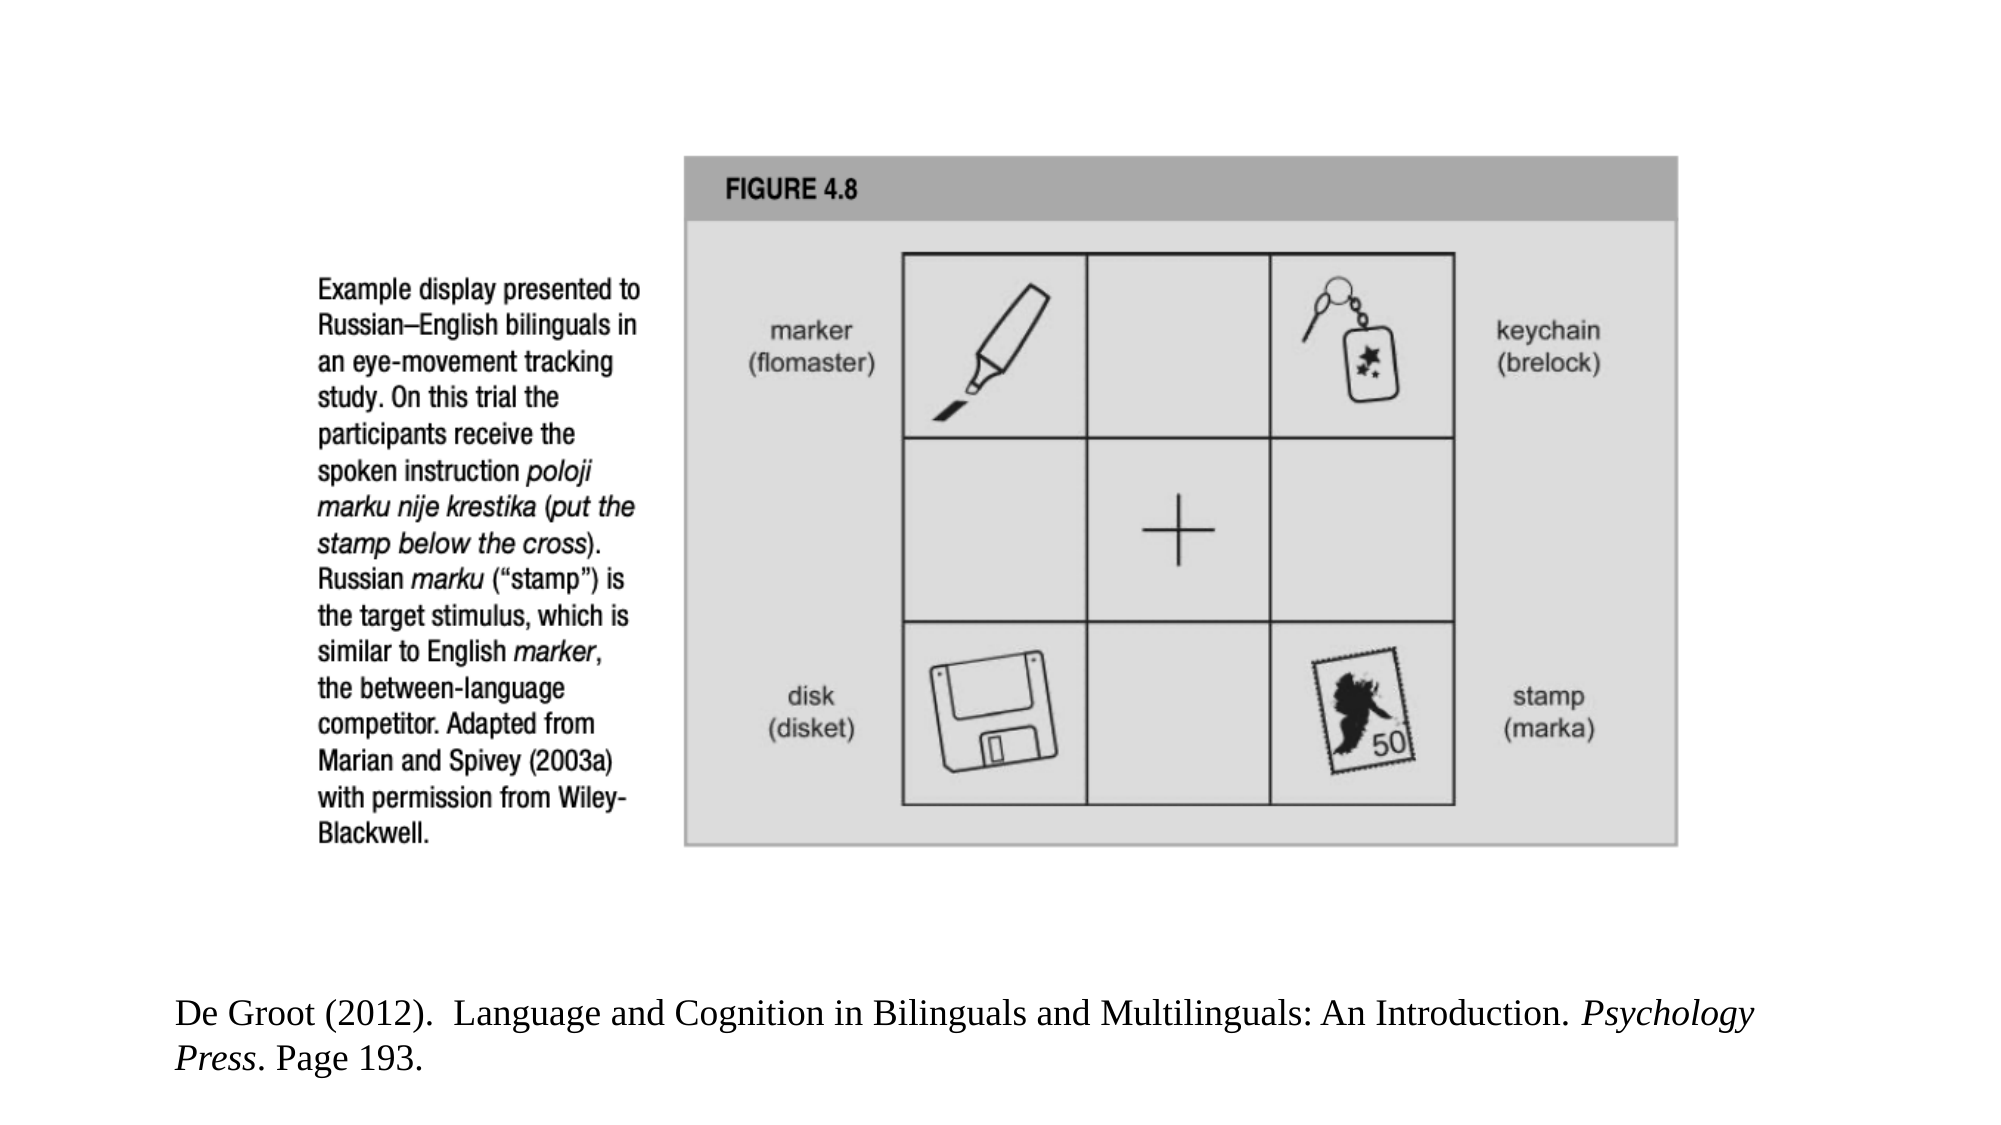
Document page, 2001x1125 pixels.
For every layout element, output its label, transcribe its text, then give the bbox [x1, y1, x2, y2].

text_box De Groot (2012). Language and Cognition in Bilinguals and Multilinguals: An Introduction. Psychology Press. Page 193. [160, 981, 1821, 1086]
picture [271, 131, 1751, 889]
